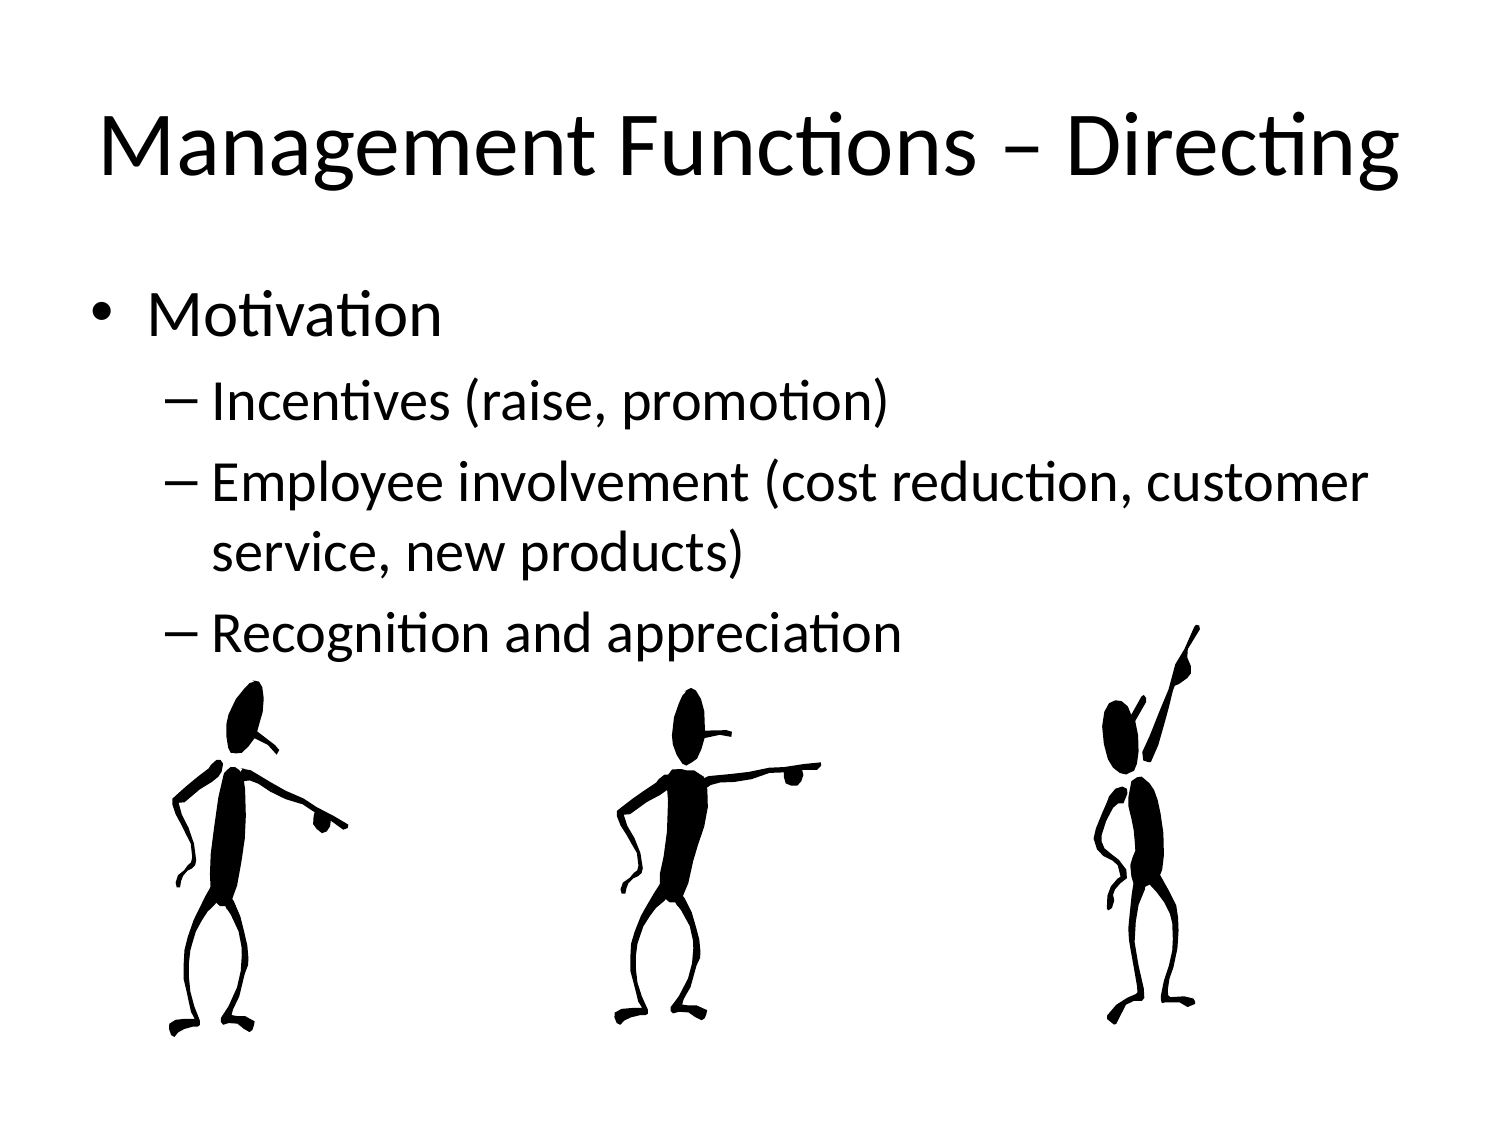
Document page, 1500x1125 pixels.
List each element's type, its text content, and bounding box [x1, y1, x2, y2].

picture [613, 687, 822, 1025]
picture [1093, 624, 1201, 1025]
list Motivation Incentives (raise, promotion) Employee involvement (cost reduction, customer service, new products) Recognition and appreciation [75, 262, 1425, 1005]
title Management Functions – Directing [75, 45, 1425, 233]
picture [168, 679, 349, 1037]
